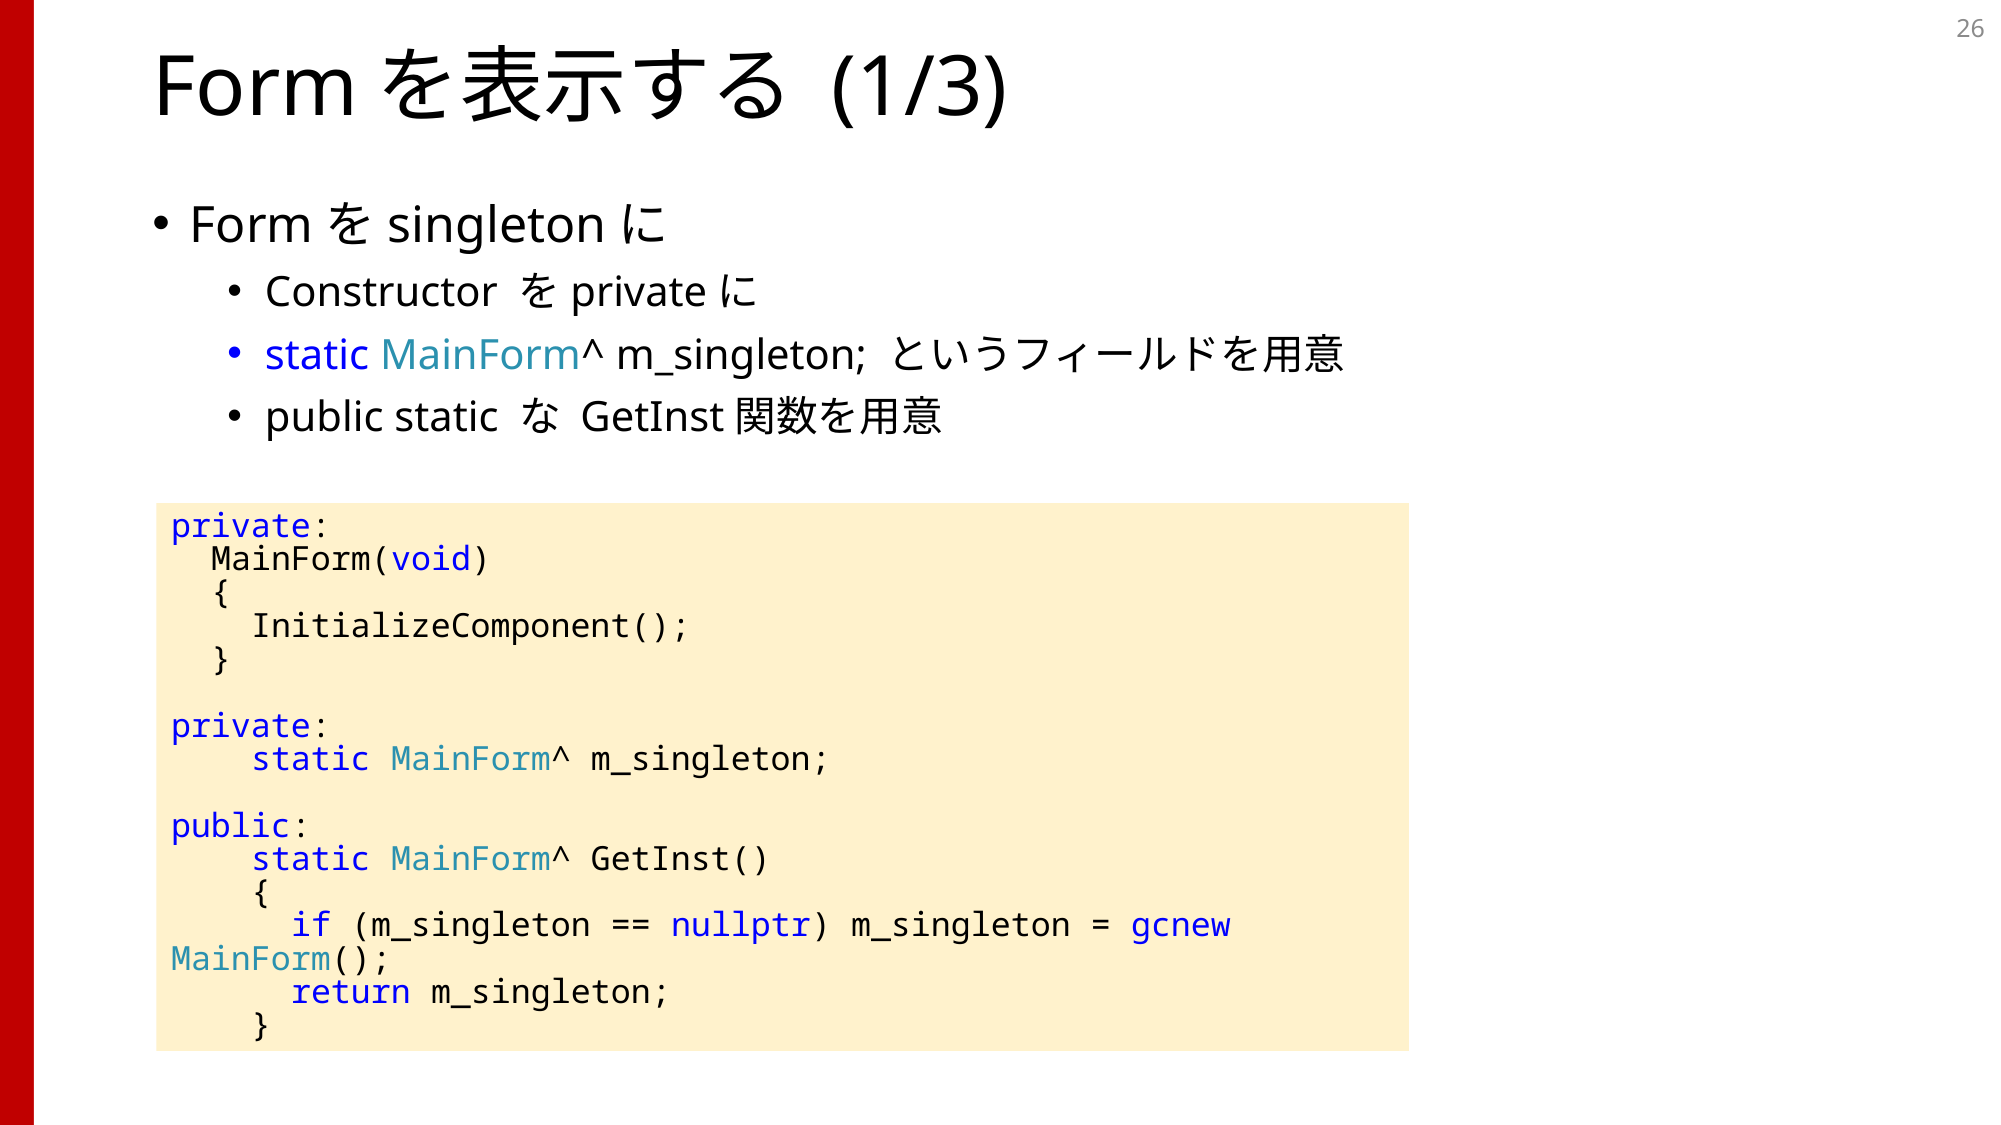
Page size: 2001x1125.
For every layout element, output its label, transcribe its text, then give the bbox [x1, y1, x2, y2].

slide_number 26 [1550, 0, 2000, 60]
title Formを表示する (1/3) [137, 35, 1443, 142]
text_box private: MainForm(void) { InitializeComponent(); } private: static MainForm^ m_singleton; public: static MainForm^ GetInst() { if (m_singleton == nullptr) m_singleton = gcnew MainForm(); return m_singleton; } [156, 503, 1409, 1051]
list Formをsingletonに Constructor をprivateに static MainForm^ m_singleton; というフィールドを用意 public static な GetInst関数を用意 [137, 184, 1863, 508]
